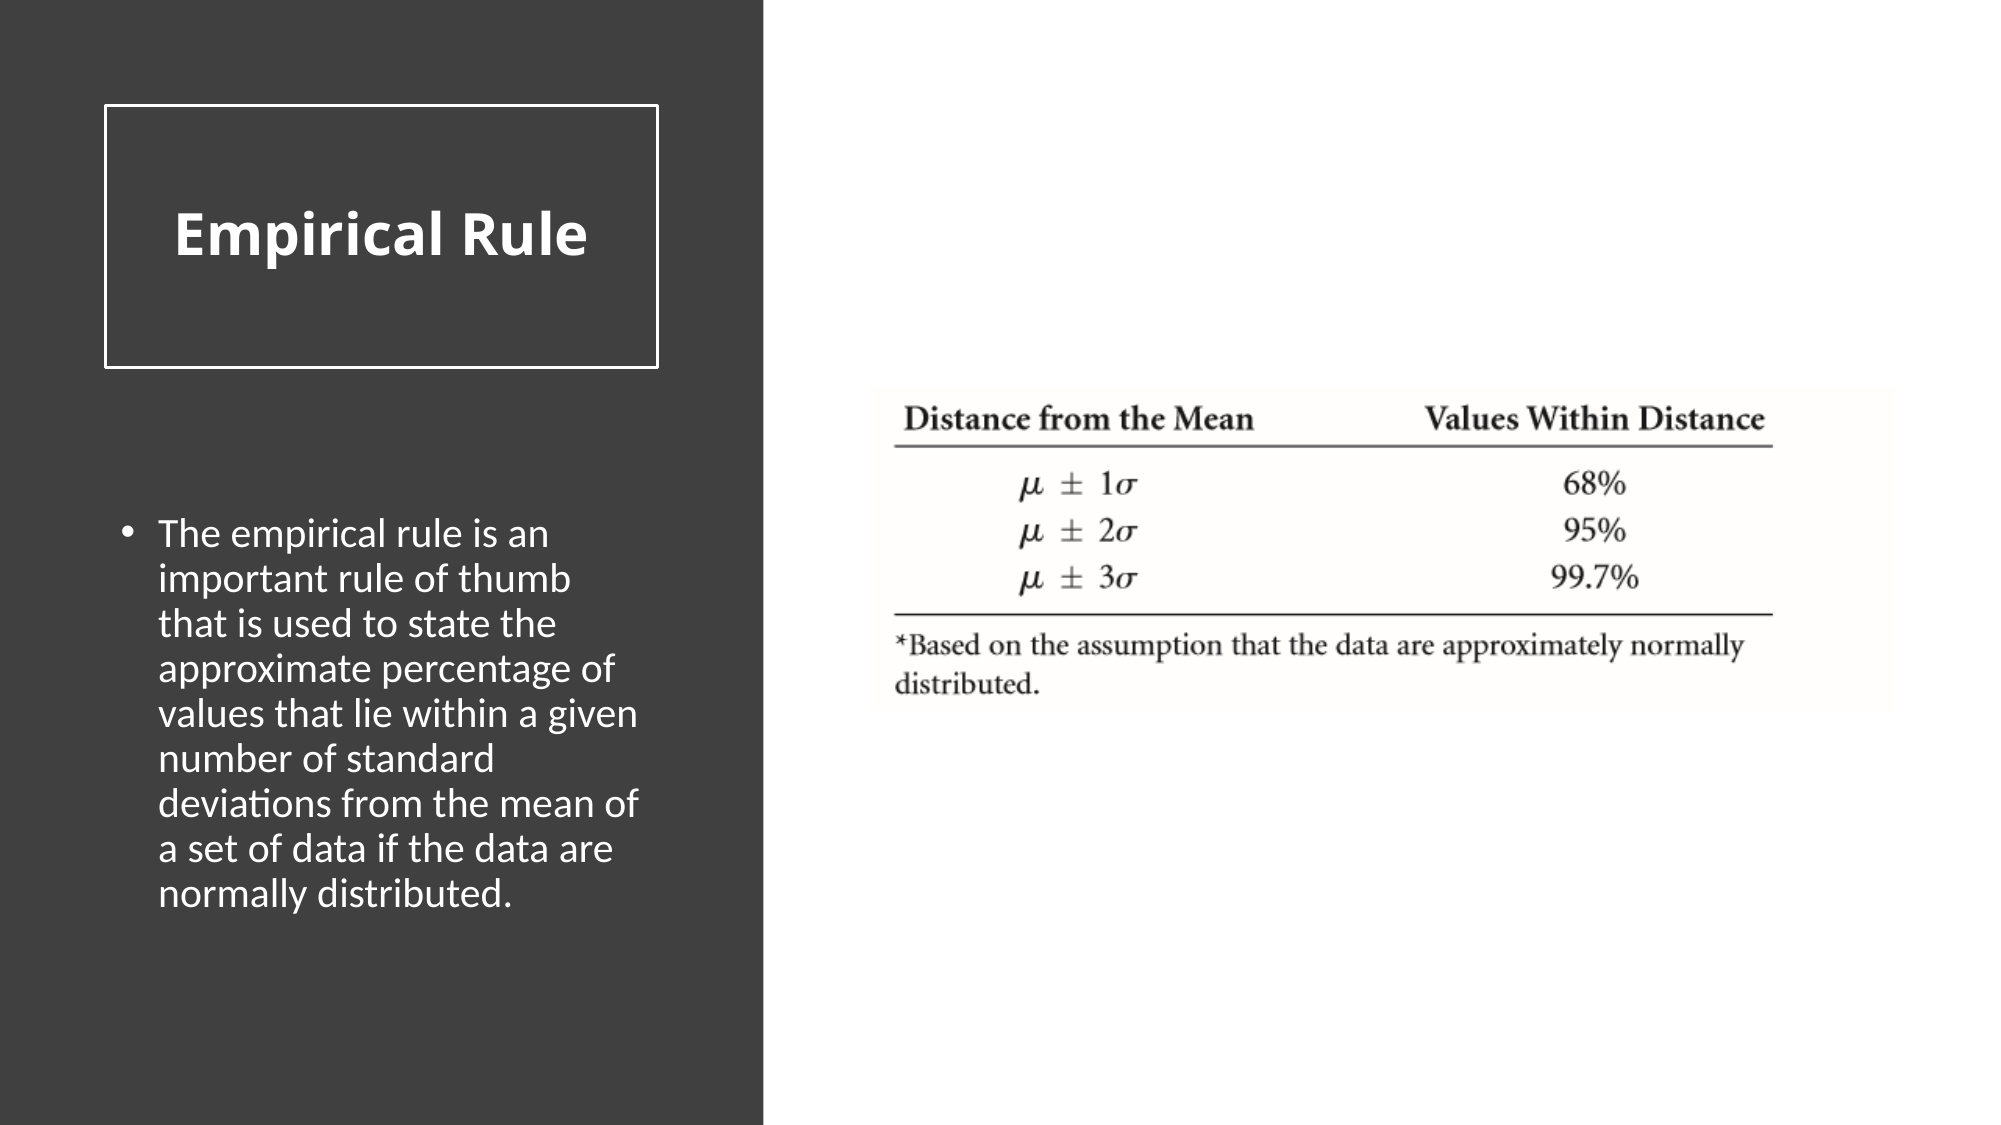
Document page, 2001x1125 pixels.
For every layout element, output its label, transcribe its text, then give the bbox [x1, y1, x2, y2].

picture [869, 387, 1895, 711]
list The empirical rule is an important rule of thumb that is used to state the approximate percentage of values that lie within a given number of standard deviations from the mean of a set of data if the data are normally distributed. [105, 432, 658, 994]
text_box [0, 0, 764, 1125]
title Empirical Rule [105, 105, 658, 368]
